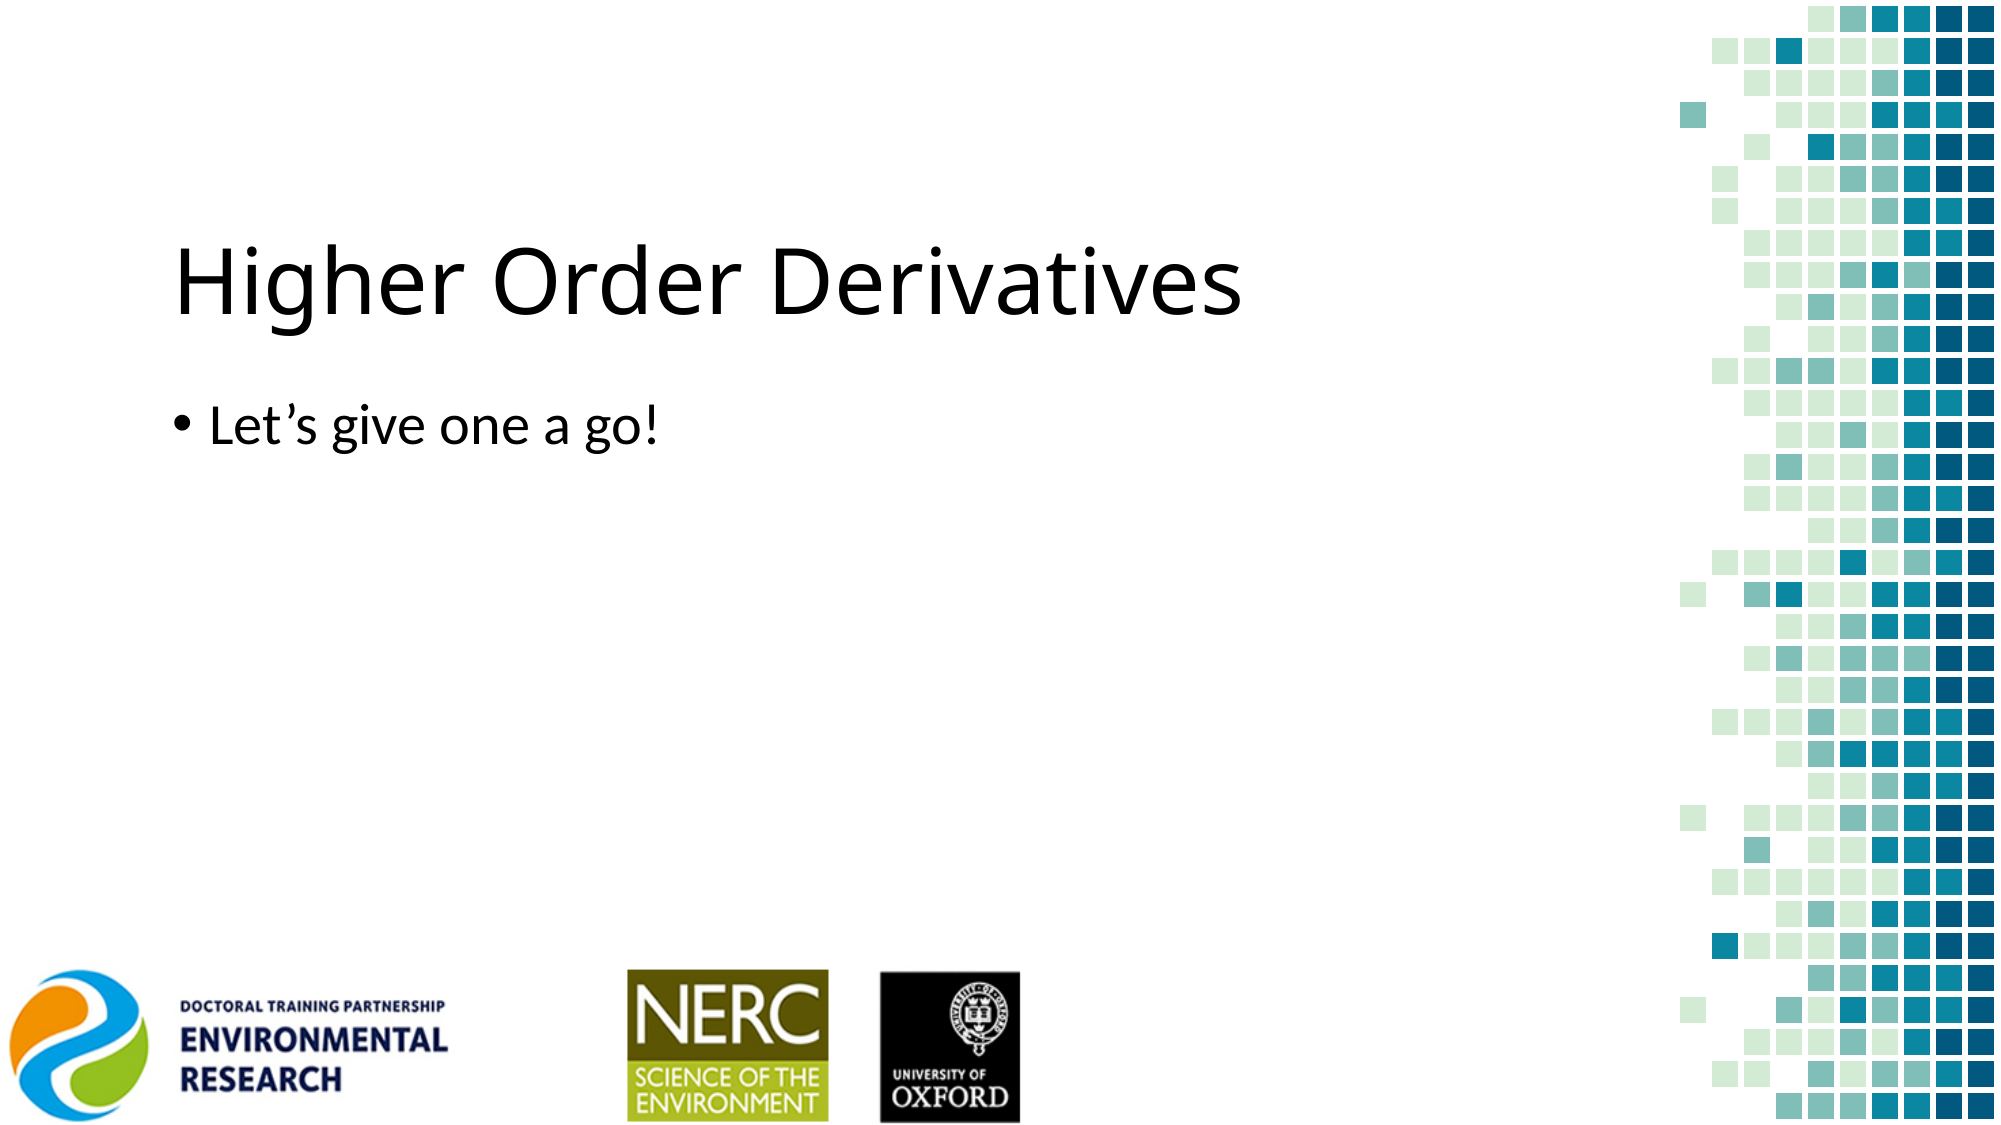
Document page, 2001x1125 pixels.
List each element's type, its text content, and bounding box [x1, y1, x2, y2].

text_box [0, 964, 1676, 1125]
title Higher Order Derivatives [157, 161, 1636, 350]
